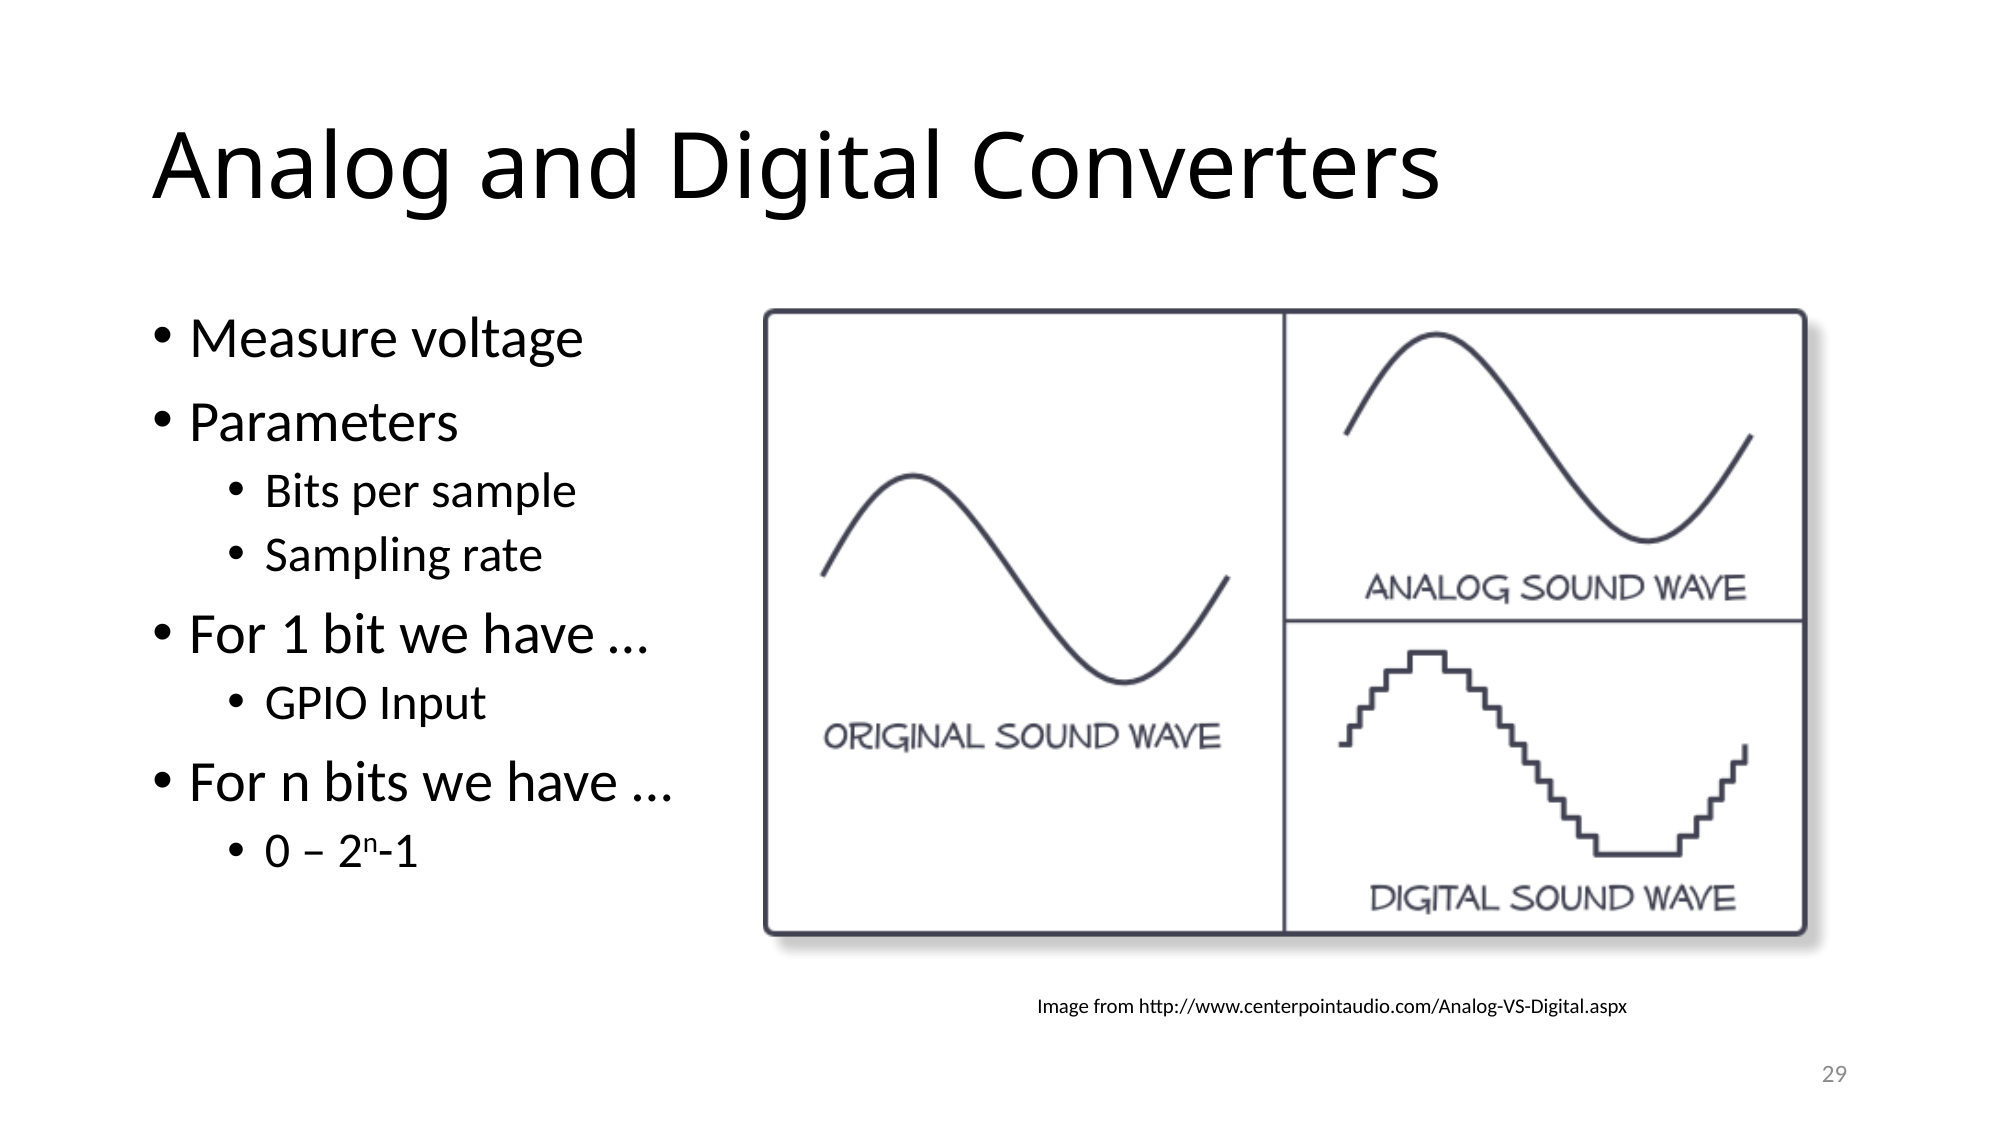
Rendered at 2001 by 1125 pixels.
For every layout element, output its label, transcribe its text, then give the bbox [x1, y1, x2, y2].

slide_number 29 [1412, 1042, 1863, 1103]
title Analog and Digital Converters [137, 59, 1863, 278]
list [763, 302, 1830, 963]
list Measure voltage Parameters Bits per sample Sampling rate For 1 bit we have … GPIO Input For n bits we have … 0 – 2n-1 [137, 299, 988, 1014]
text_box Image from http://www.centerpointaudio.com/Analog-VS-Digital.aspx [1022, 985, 1976, 1025]
